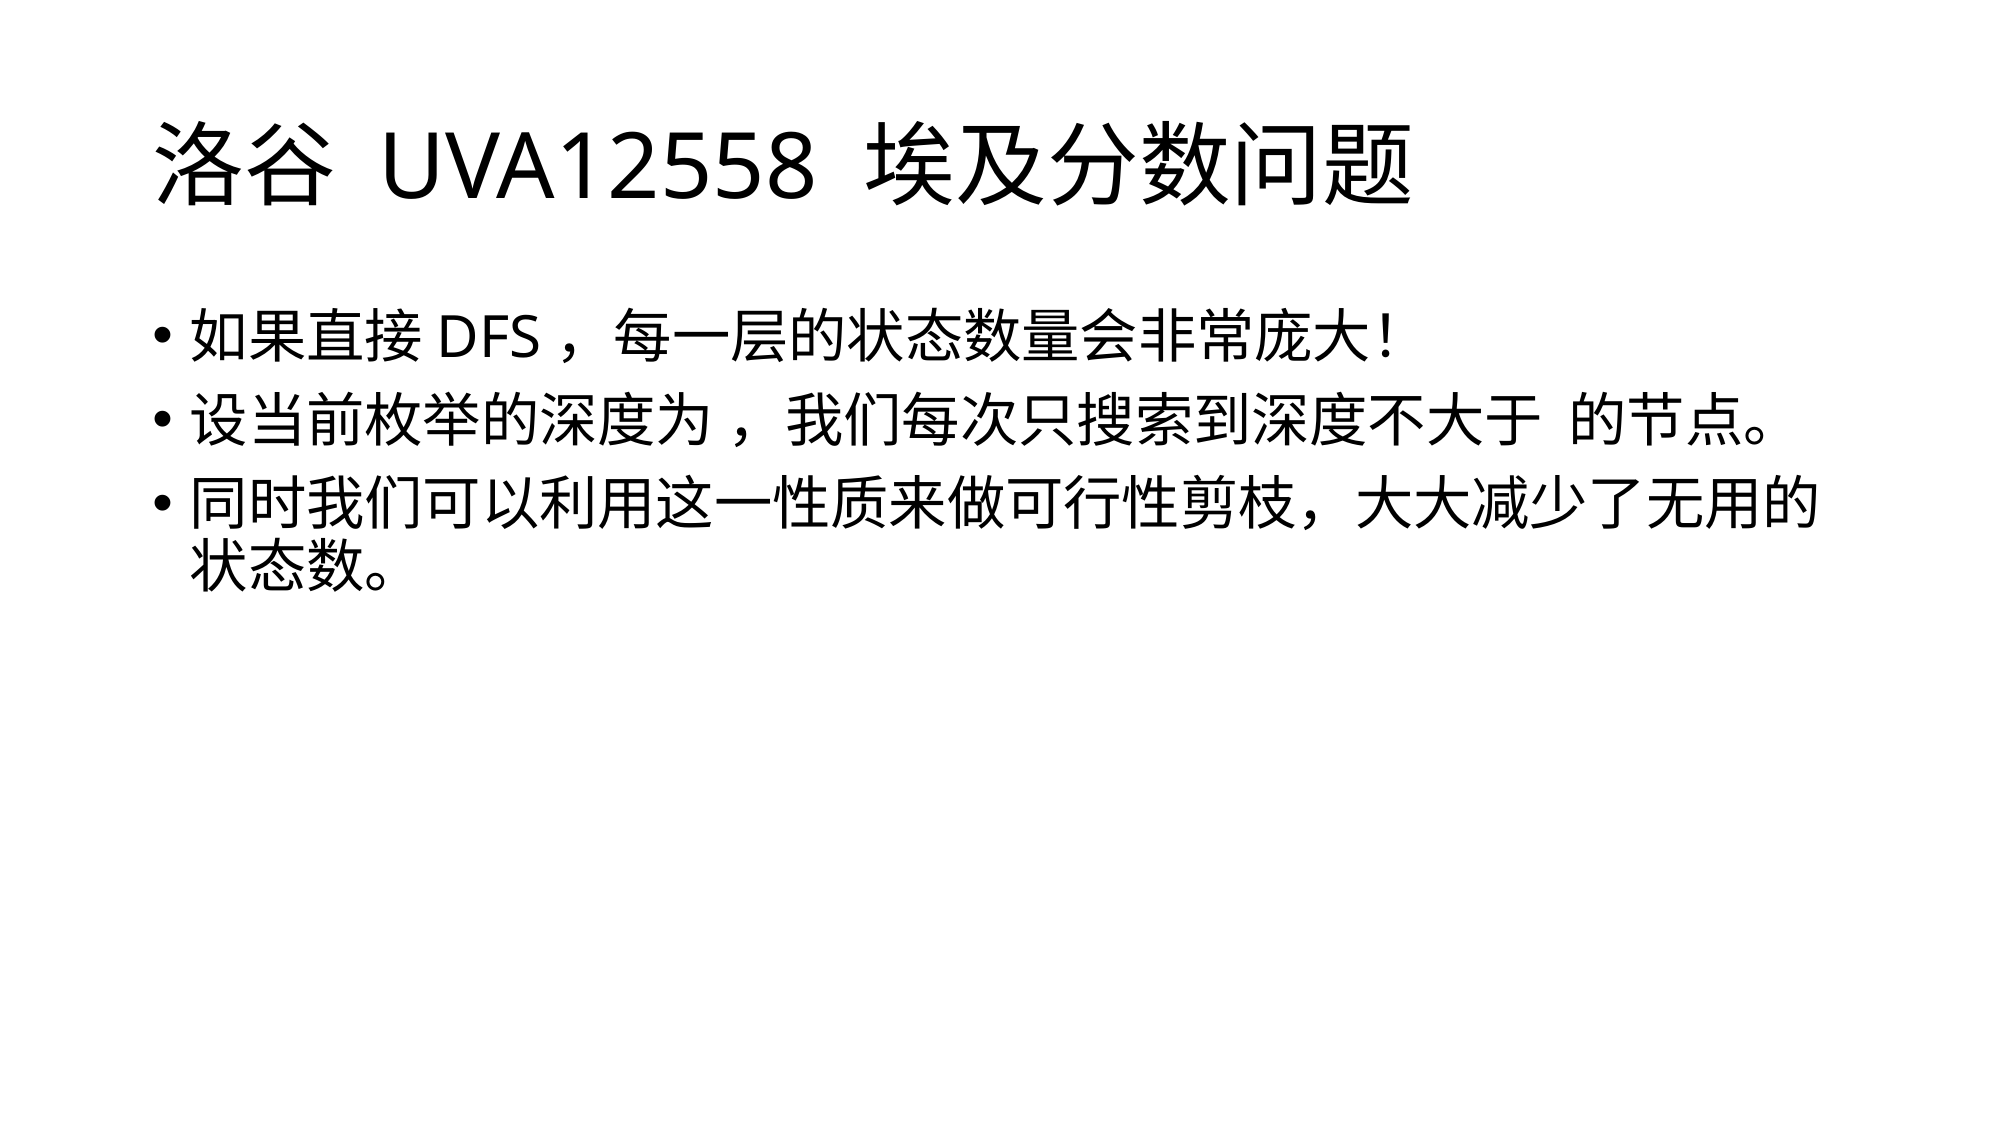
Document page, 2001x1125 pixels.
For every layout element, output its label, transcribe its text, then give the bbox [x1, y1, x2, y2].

title 洛谷 UVA12558 埃及分数问题 [137, 59, 1863, 278]
